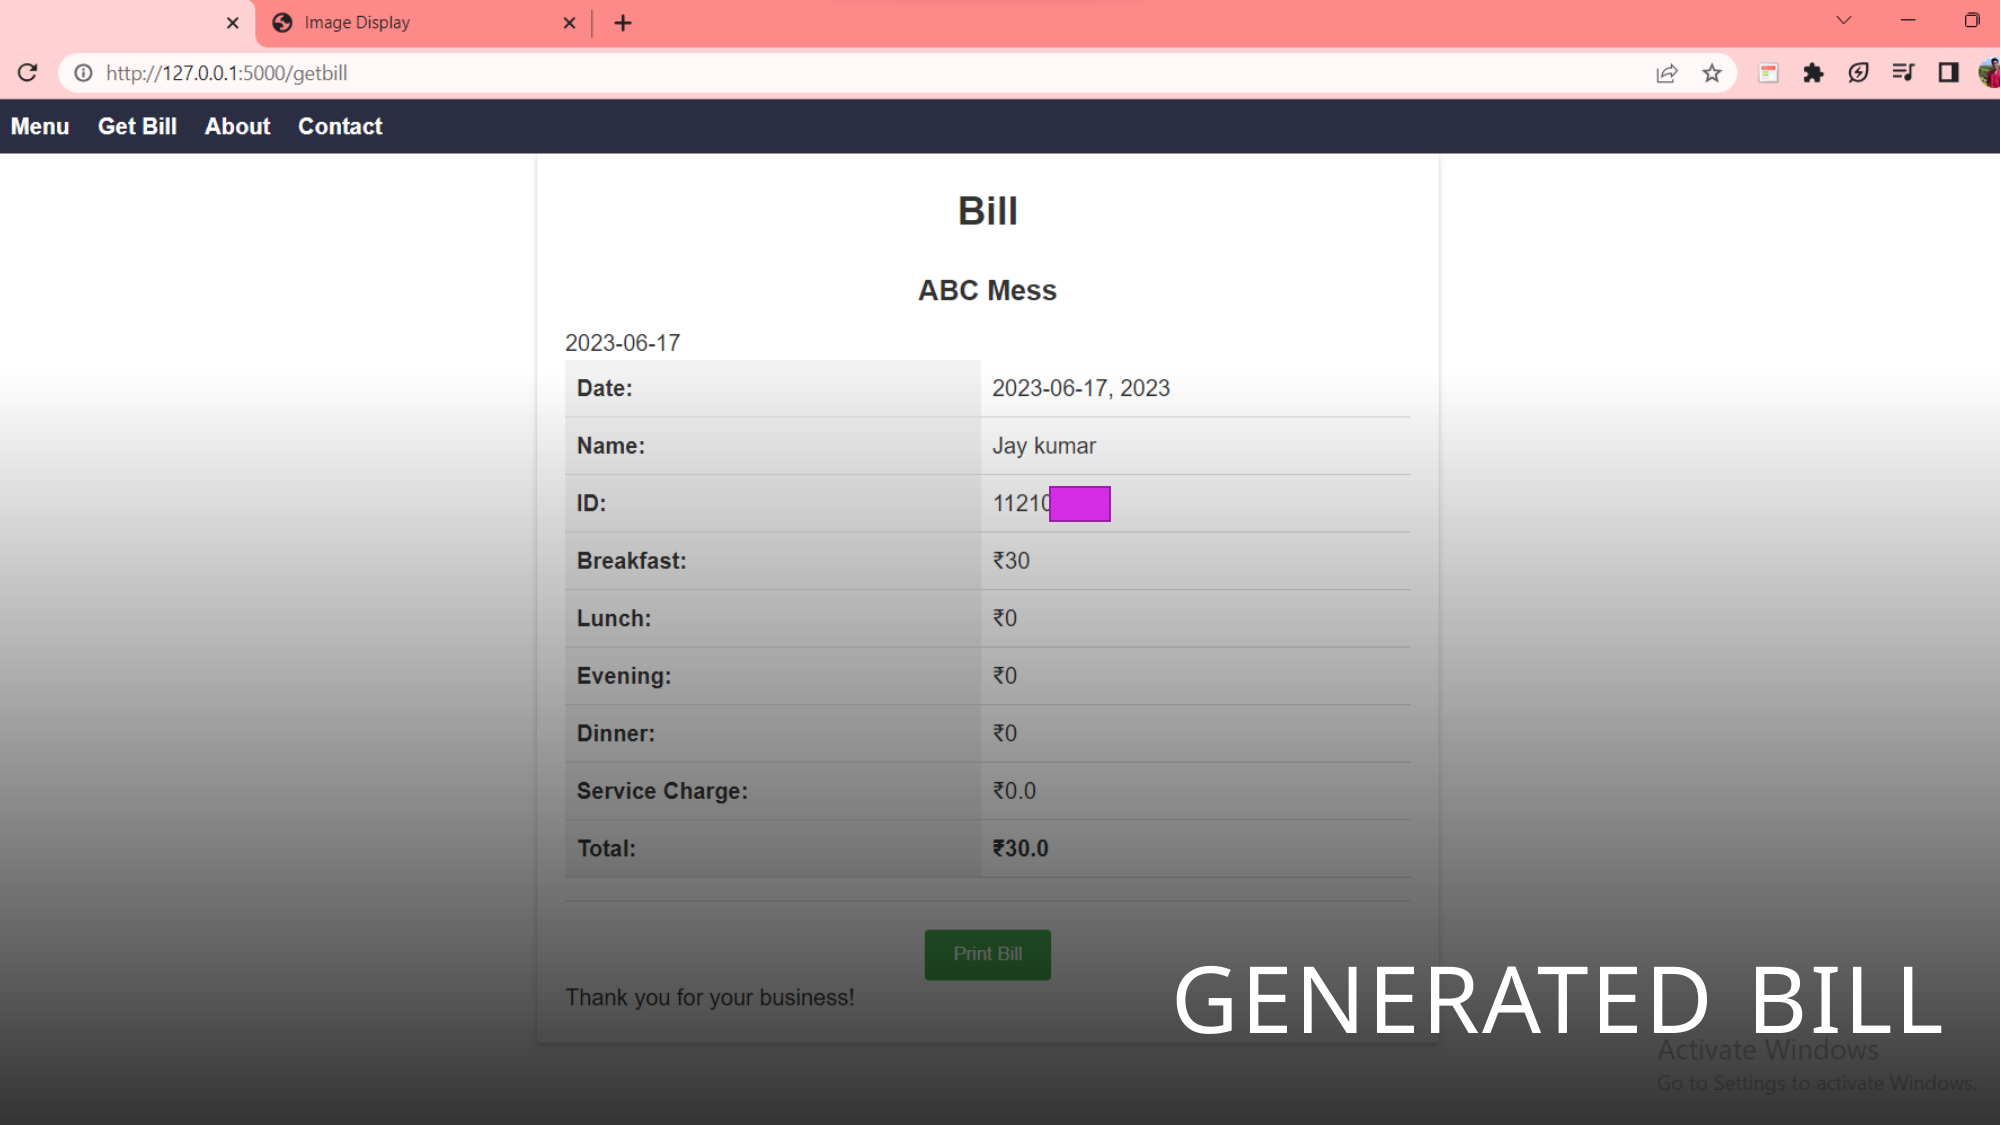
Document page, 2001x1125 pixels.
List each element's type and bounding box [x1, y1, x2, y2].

list [0, 0, 2000, 1125]
